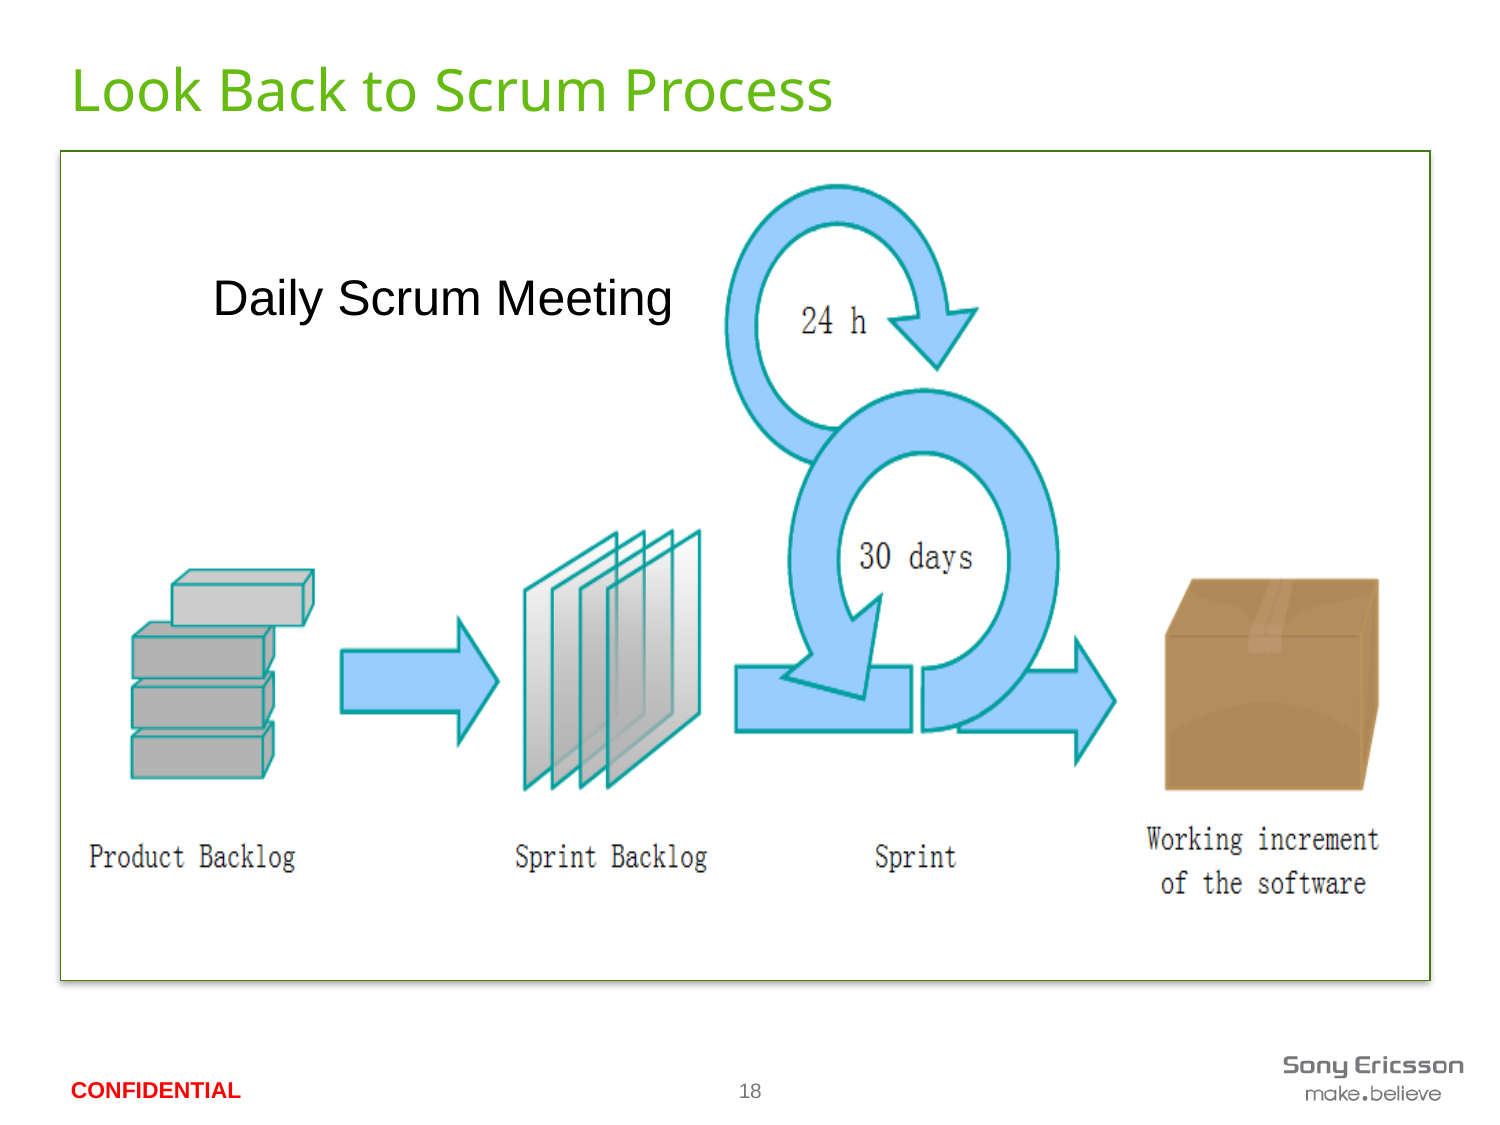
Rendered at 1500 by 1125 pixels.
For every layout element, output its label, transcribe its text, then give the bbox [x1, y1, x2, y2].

picture [1253, 1010, 1493, 1125]
title Look Back to Scrum Process [70, 52, 1430, 139]
picture [61, 151, 1430, 981]
